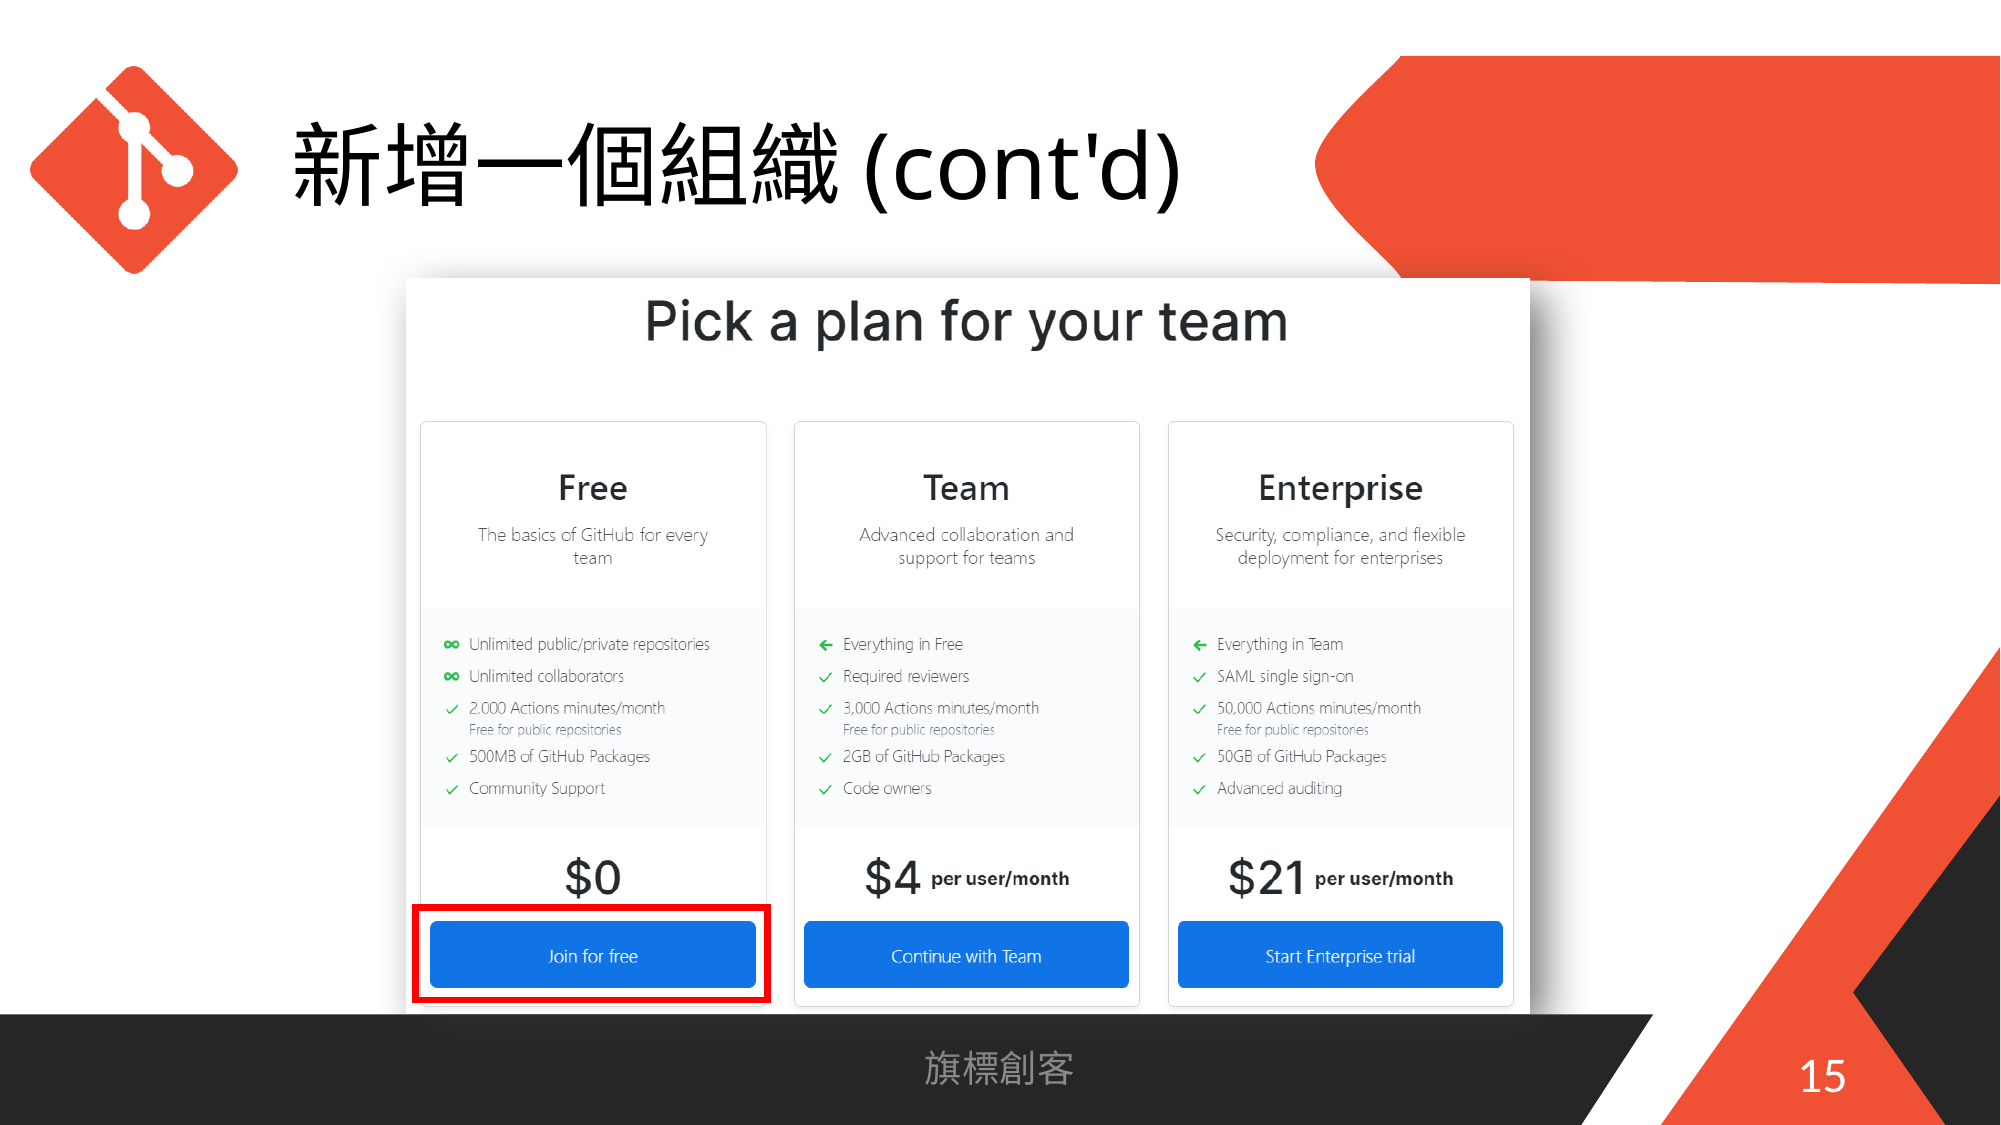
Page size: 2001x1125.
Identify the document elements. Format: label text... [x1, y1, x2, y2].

title 新增一個組織(cont'd) [276, 61, 2000, 279]
footer 旗標創客 [662, 1063, 1338, 1103]
slide_number 15 [1412, 1042, 1863, 1103]
picture [0, 26, 277, 313]
picture [406, 278, 1530, 1015]
